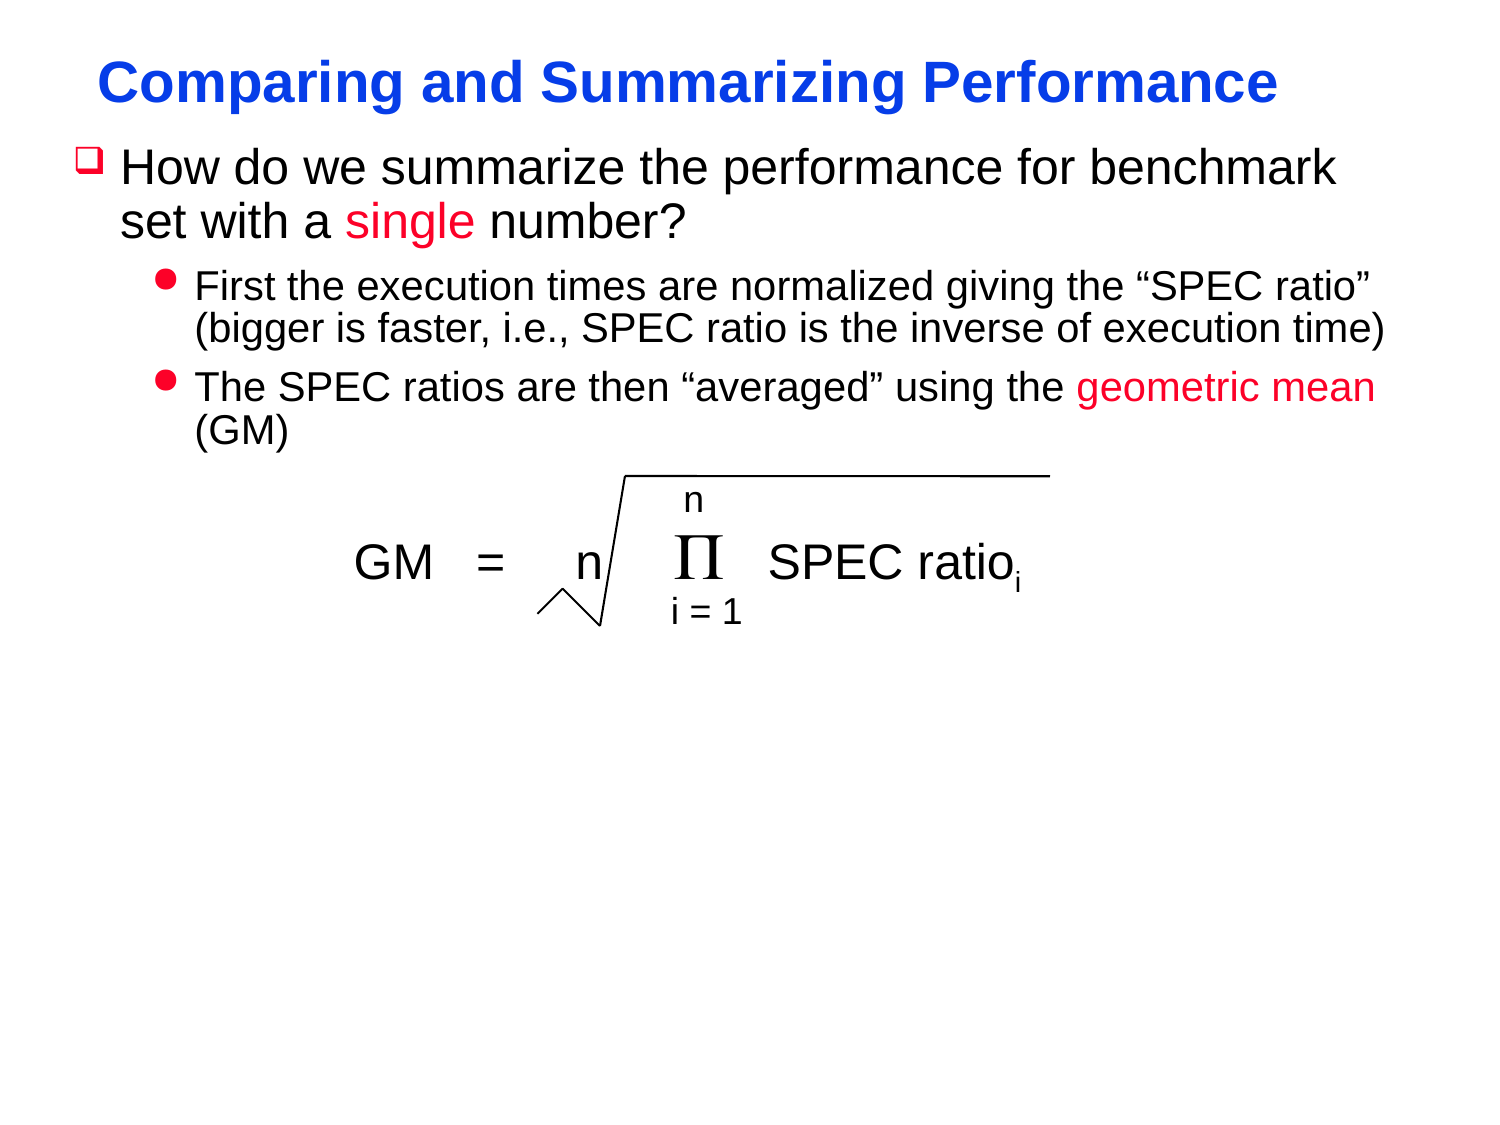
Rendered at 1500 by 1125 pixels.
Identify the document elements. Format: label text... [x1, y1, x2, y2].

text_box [537, 538, 688, 564]
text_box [562, 588, 601, 627]
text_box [537, 588, 563, 614]
text_box How do we summarize the performance for benchmark set with a single number? First the execution times are normalized giving the “SPEC ratio” (bigger is faster, i.e., SPEC ratio is the inverse of execution time) The SPEC ratios are then “averaged” using the geometric mean (GM) [62, 137, 1400, 457]
title Comparing and Summarizing Performance [86, 49, 1426, 120]
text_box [287, 475, 1326, 638]
